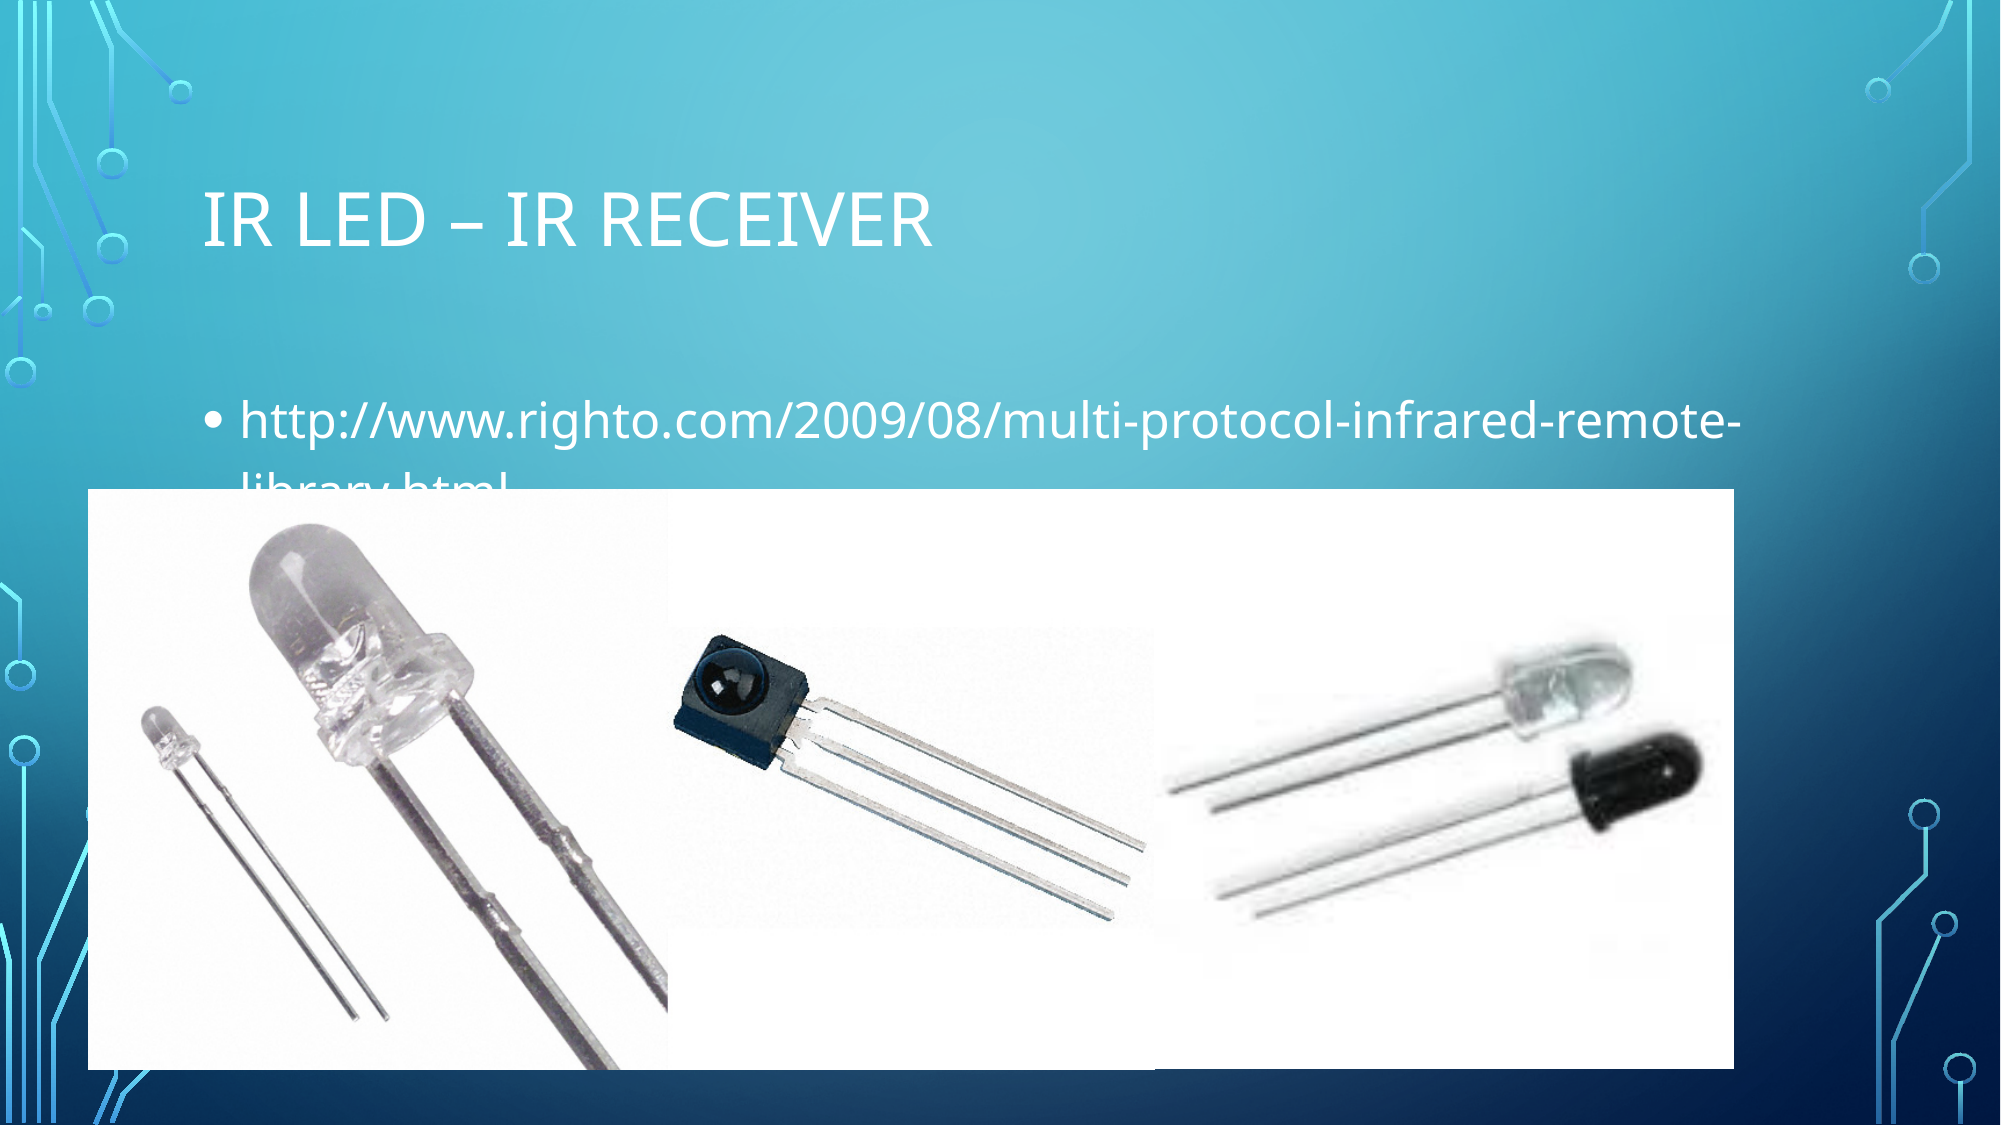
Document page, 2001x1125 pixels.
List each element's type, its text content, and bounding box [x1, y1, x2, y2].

title IR Led – IR receiver [187, 101, 1813, 344]
list http://www.righto.com/2009/08/multi-protocol-infrared-remote-library.html [187, 369, 1813, 950]
picture [88, 489, 1734, 1070]
